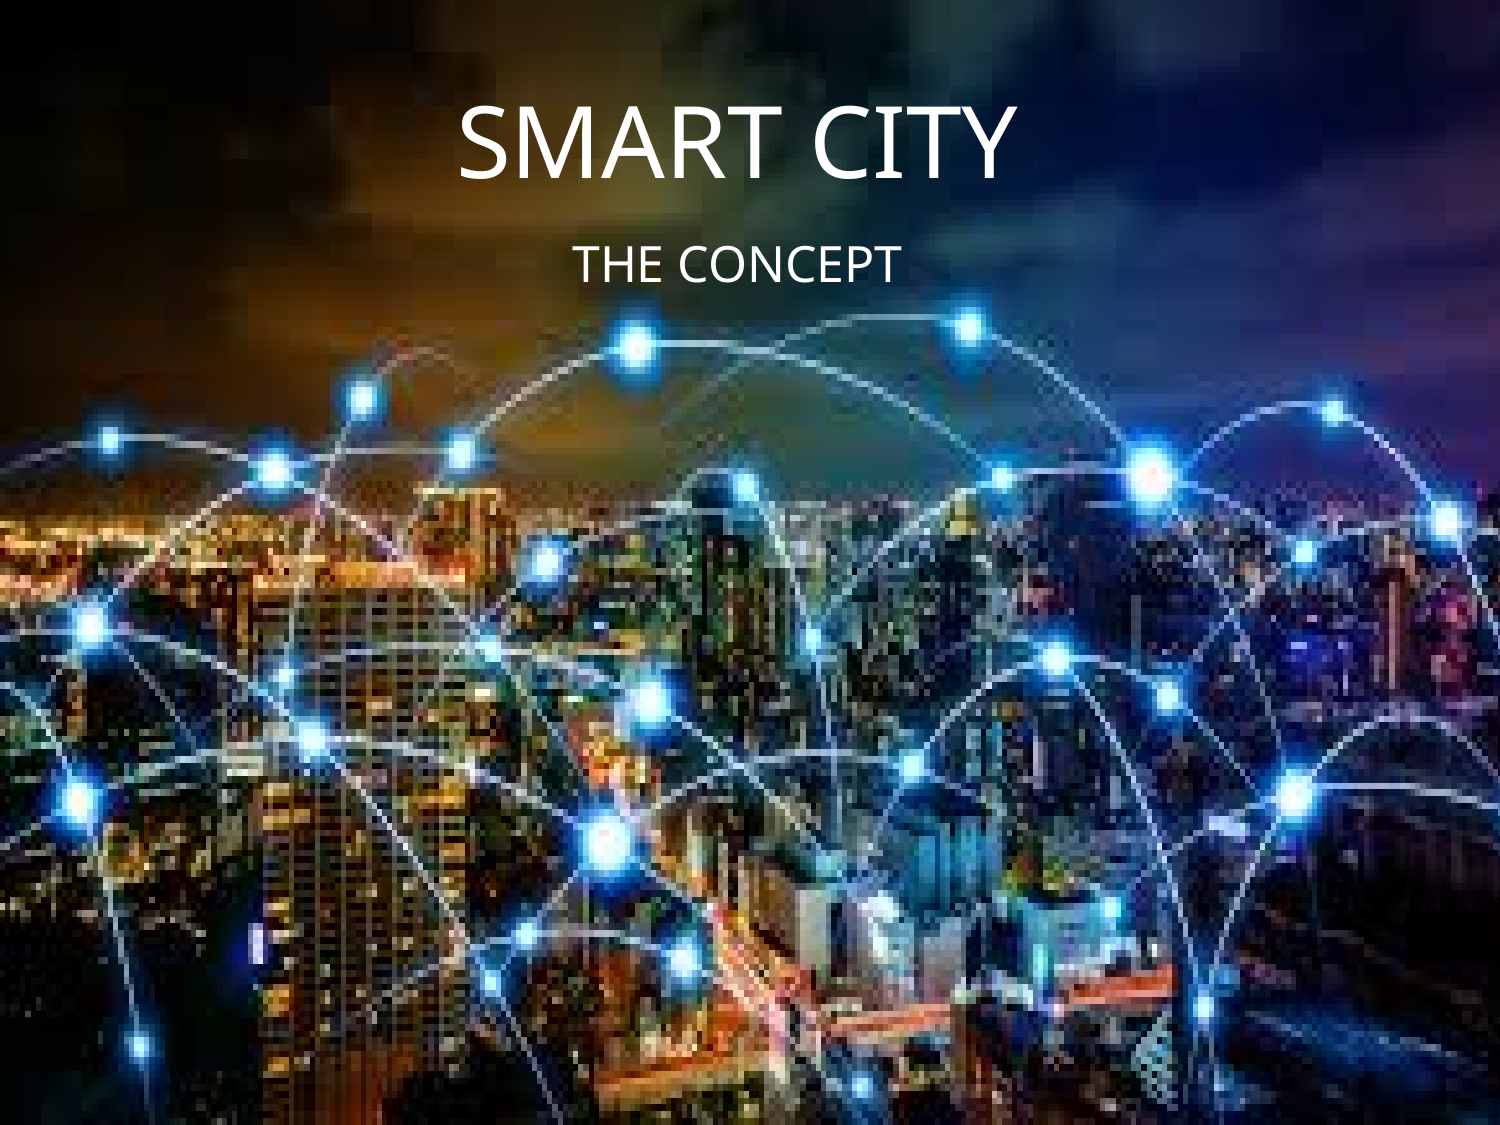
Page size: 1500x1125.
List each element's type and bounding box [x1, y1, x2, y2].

list [0, 0, 1500, 1125]
